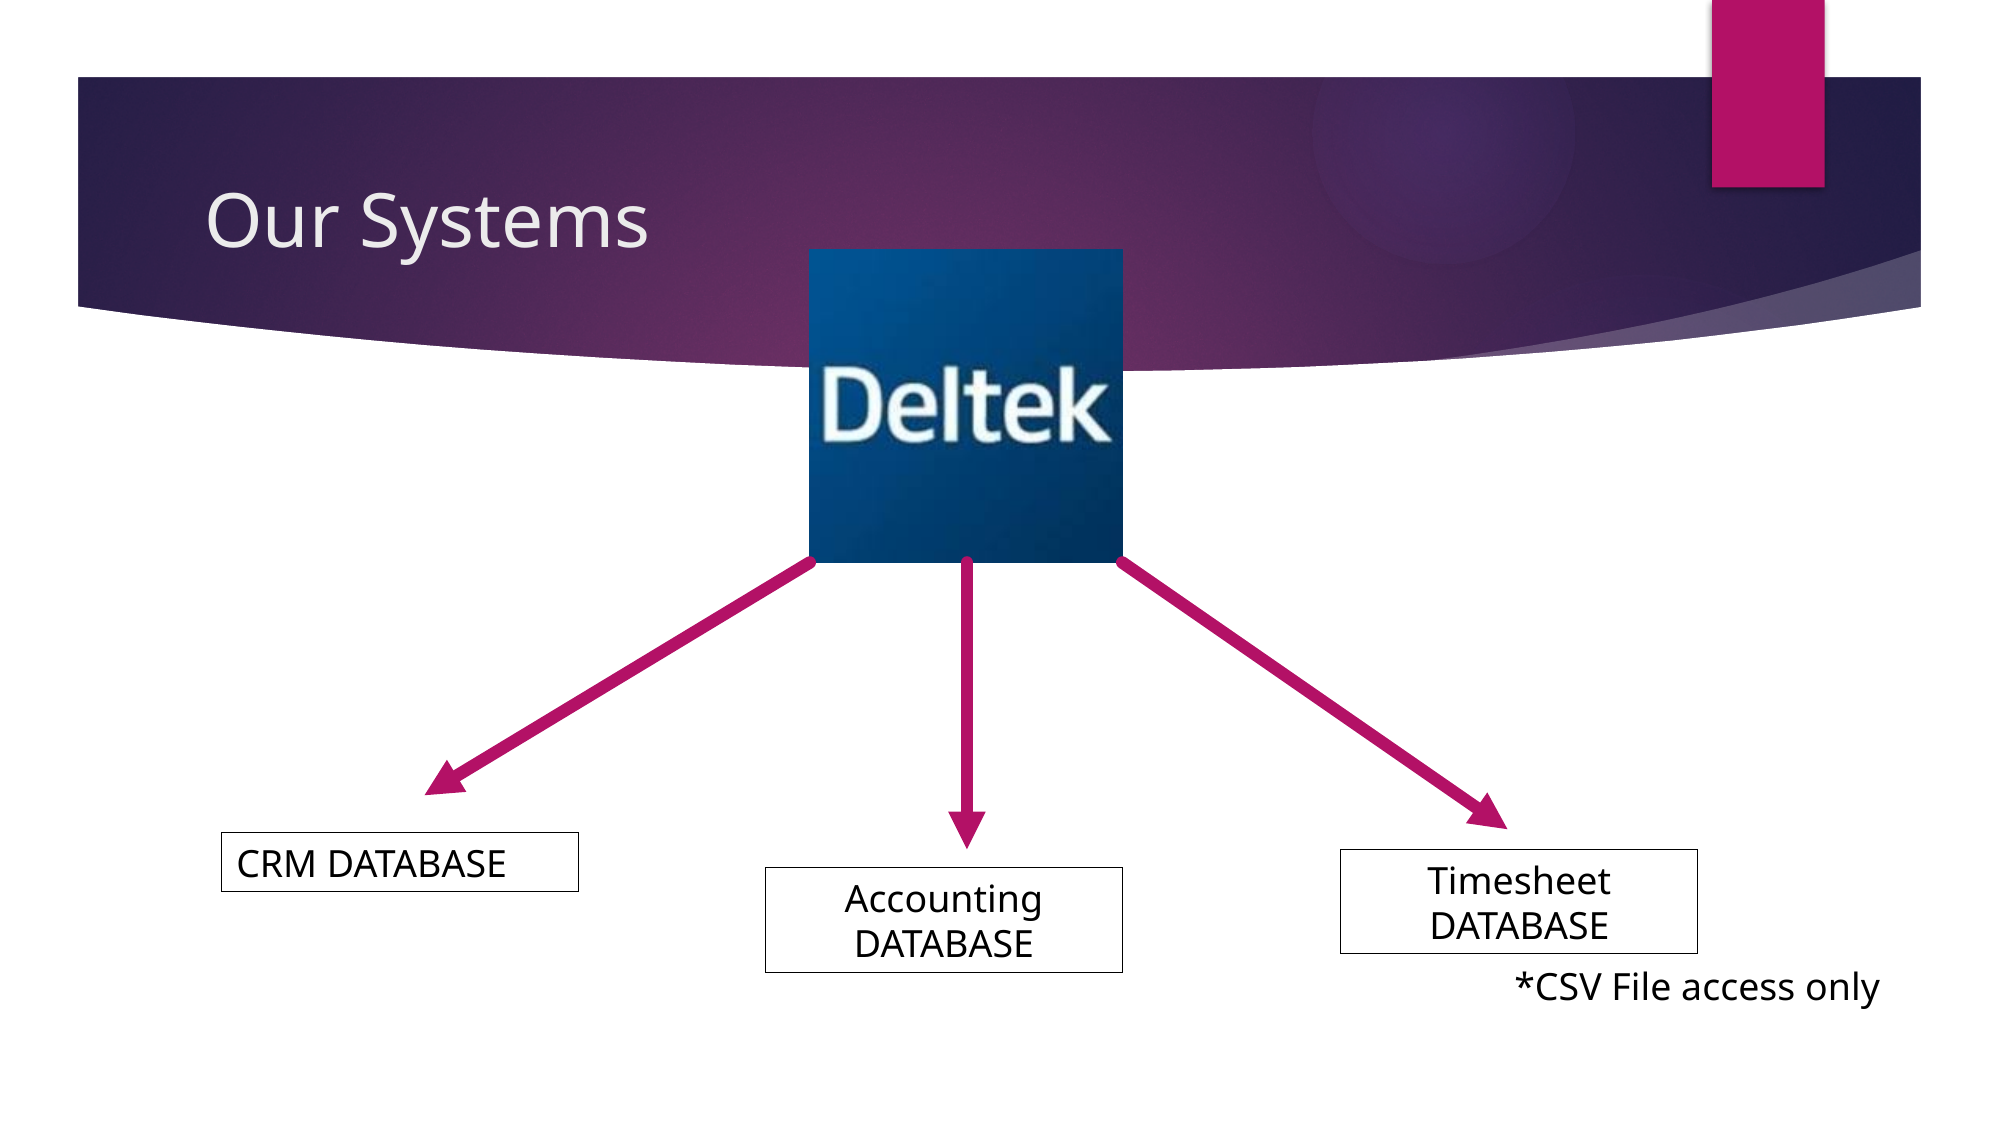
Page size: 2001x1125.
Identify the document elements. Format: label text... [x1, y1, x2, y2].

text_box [424, 562, 810, 796]
text_box CRM DATABASE [221, 832, 579, 892]
text_box Timesheet DATABASE [1340, 849, 1698, 954]
title Our Systems [189, 159, 1627, 276]
text_box *CSV File access only [1499, 955, 1896, 1015]
text_box Accounting DATABASE [765, 867, 1123, 973]
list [809, 249, 1123, 563]
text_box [1121, 562, 1508, 830]
